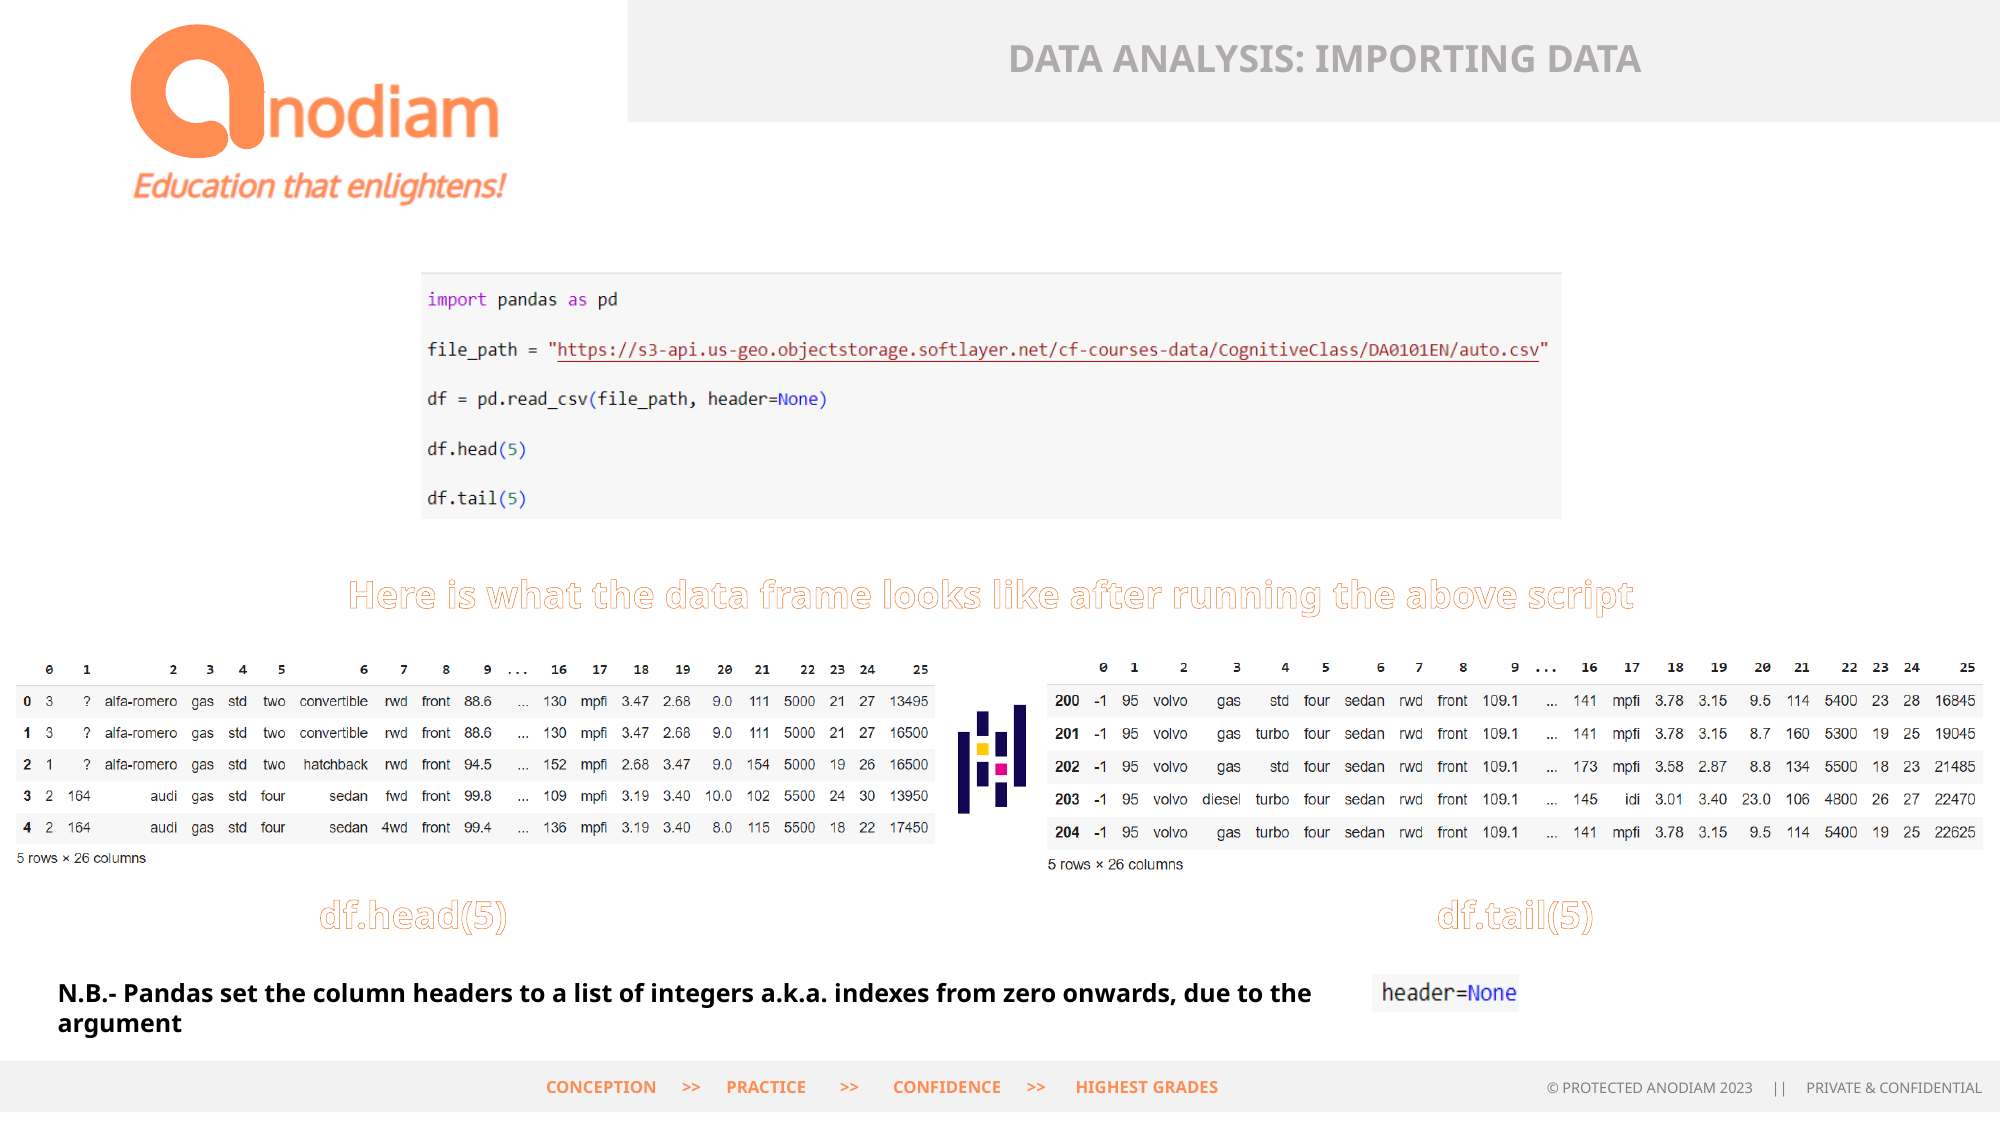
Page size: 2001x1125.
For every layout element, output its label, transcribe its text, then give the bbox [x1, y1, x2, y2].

text_box CONCEPTION >> PRACTICE >> CONFIDENCE >> HIGHEST GRADES © PROTECTED ANODIAM 2023 || PRIVATE & CONFIDENTIAL [0, 1060, 2000, 1113]
text_box N.B.- Pandas set the column headers to a list of integers a.k.a. indexes from zero onwards, due to the argument [42, 970, 1386, 1046]
text_box Here is what the data frame looks like after running the above script [332, 563, 1651, 623]
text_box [112, 25, 519, 214]
text_box df.head(5) [303, 883, 523, 944]
text_box df.tail(5) [1421, 883, 1609, 944]
picture [420, 272, 1562, 519]
picture [1372, 974, 1519, 1012]
text_box Data Analysis: Importing Data [993, 27, 1657, 87]
picture [14, 647, 1043, 871]
text_box [626, 0, 2000, 123]
picture [1046, 647, 1985, 871]
